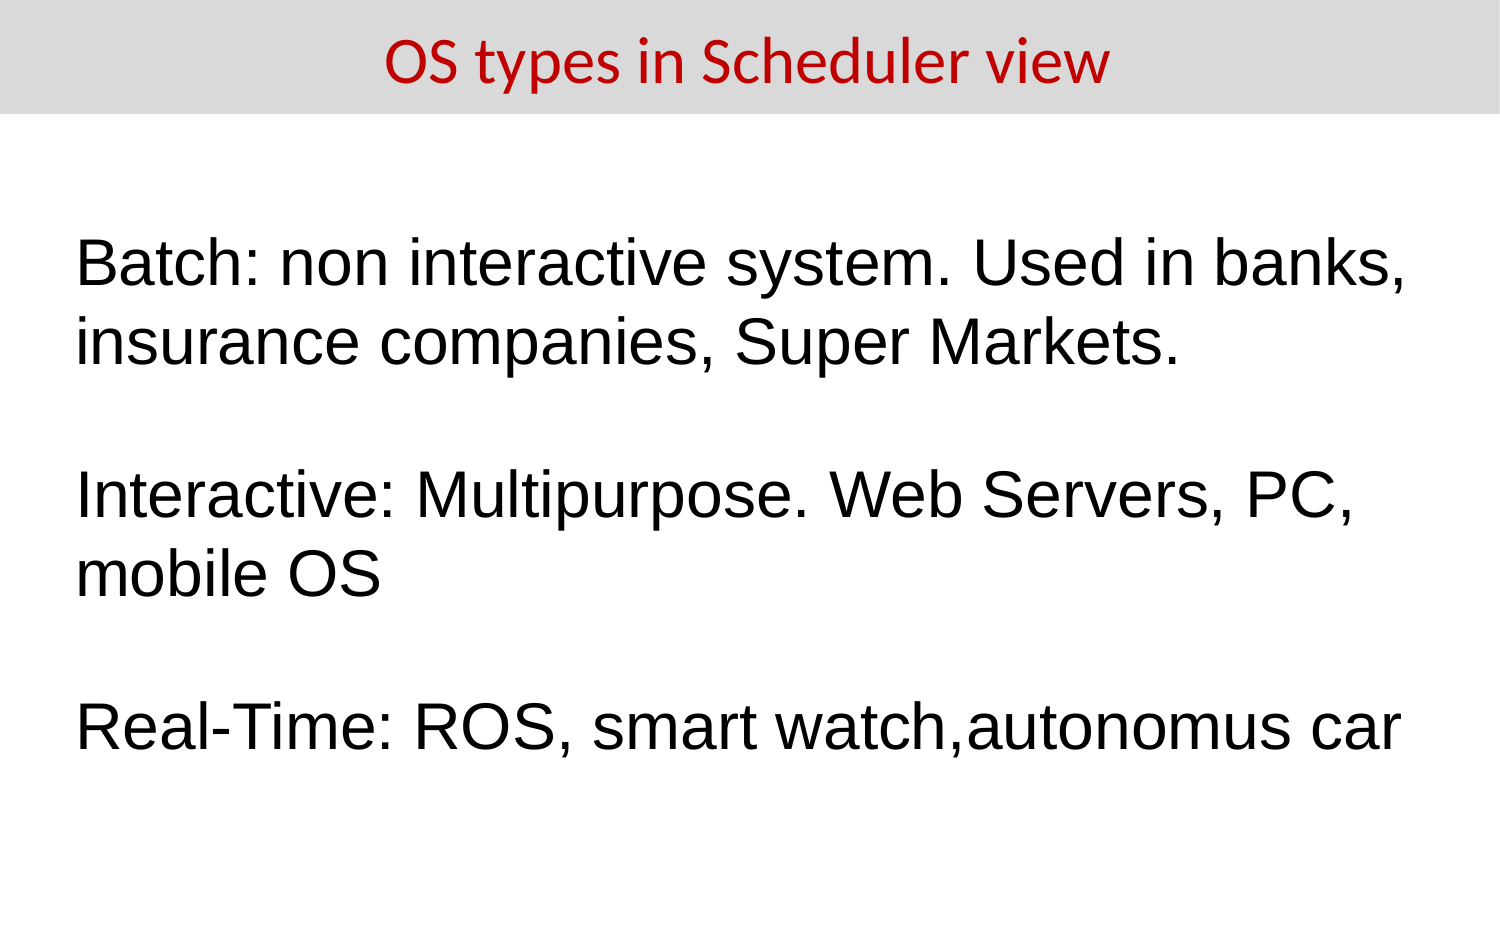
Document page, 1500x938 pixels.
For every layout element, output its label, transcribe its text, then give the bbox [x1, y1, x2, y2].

text_box Batch: non interactive system. Used in banks, insurance companies, Super Markets. Interactive: Multipurpose. Web Servers, PC, mobile OS Real-Time: ROS, smart watch,autonomus car [75, 219, 1425, 763]
text_box OS types in Scheduler view [0, 0, 1500, 114]
